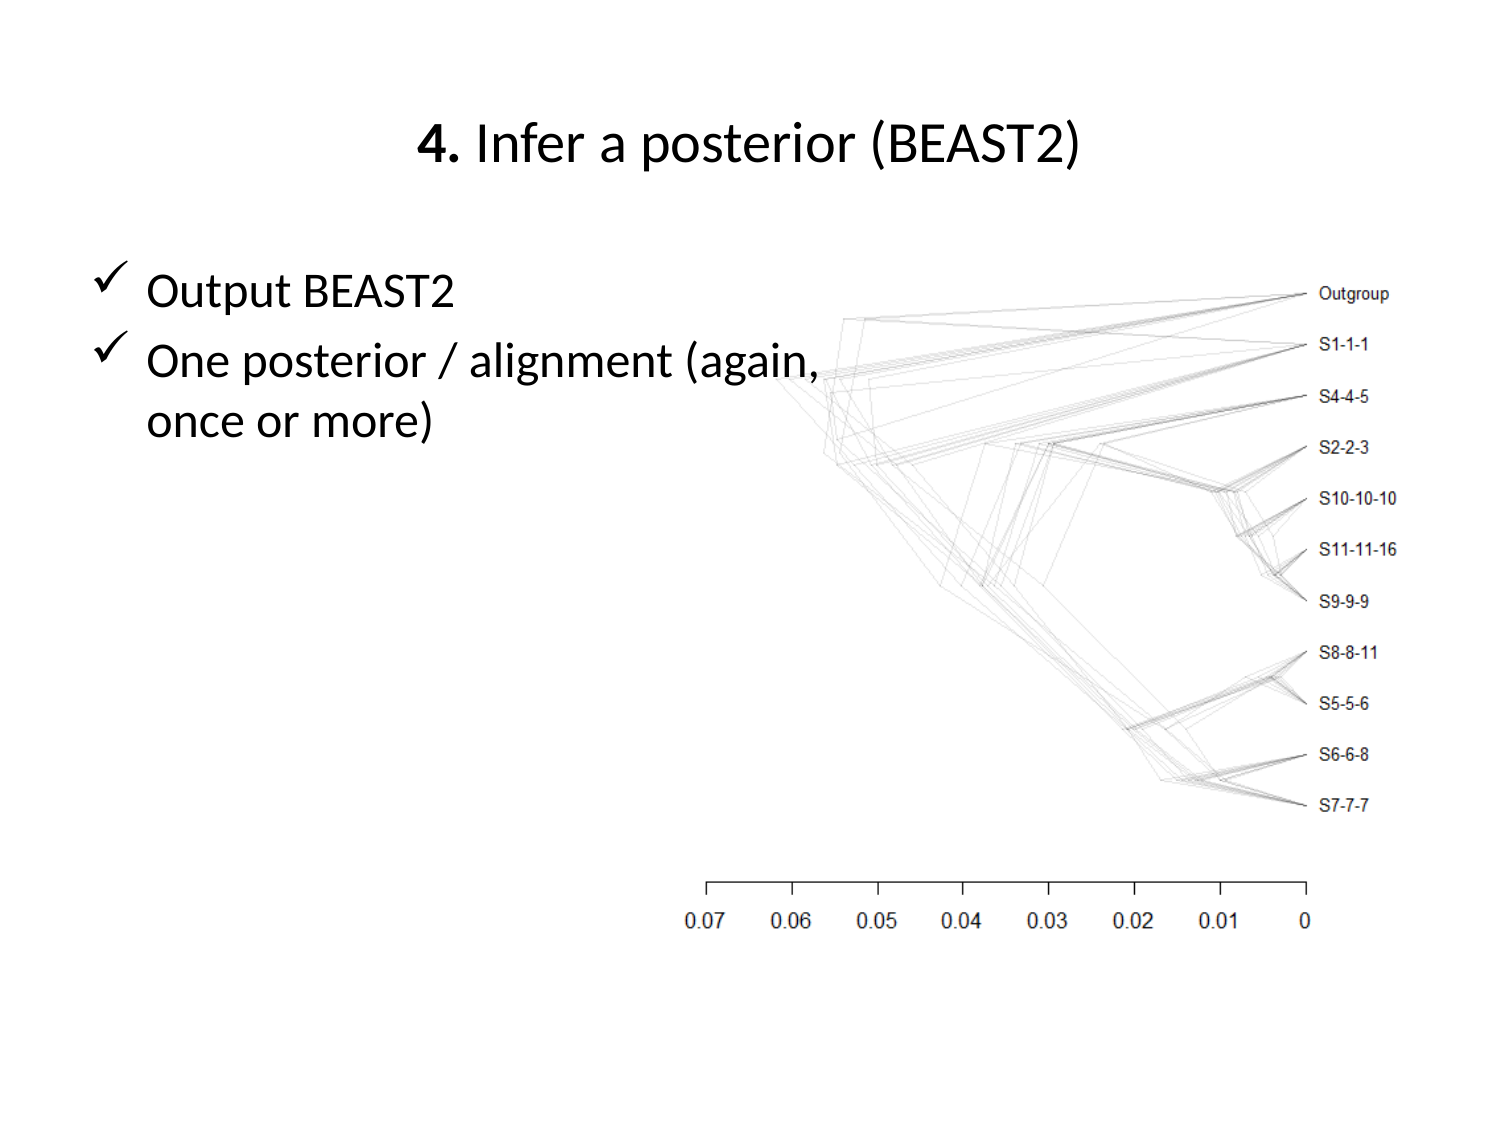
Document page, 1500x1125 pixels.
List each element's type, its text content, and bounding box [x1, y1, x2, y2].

list Output BEAST2 One posterior / alignment (again, once or more) [75, 249, 569, 588]
title 4. Infer a posterior (BEAST2) [75, 45, 1425, 233]
picture [574, 112, 1463, 1013]
